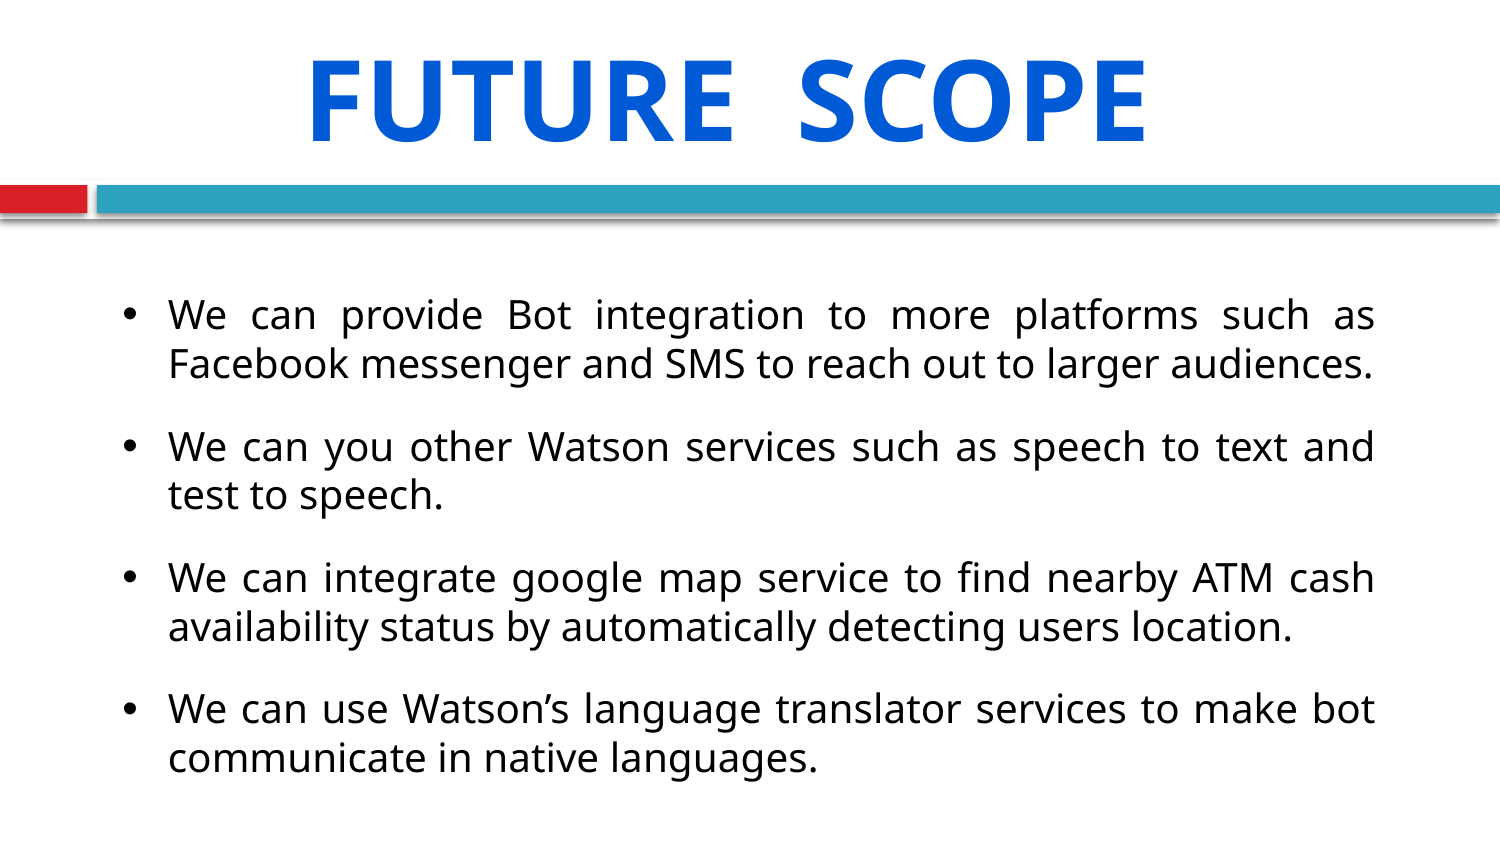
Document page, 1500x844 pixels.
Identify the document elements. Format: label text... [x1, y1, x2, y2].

text_box Future Scope [288, 21, 1167, 172]
text_box We can provide Bot integration to more platforms such as Facebook messenger and SMS to reach out to larger audiences. We can you other Watson services such as speech to text and test to speech. We can integrate google map service to find nearby ATM cash availability status by automatically detecting users location. We can use Watson’s language translator services to make bot communicate in native languages. [99, 259, 1400, 810]
